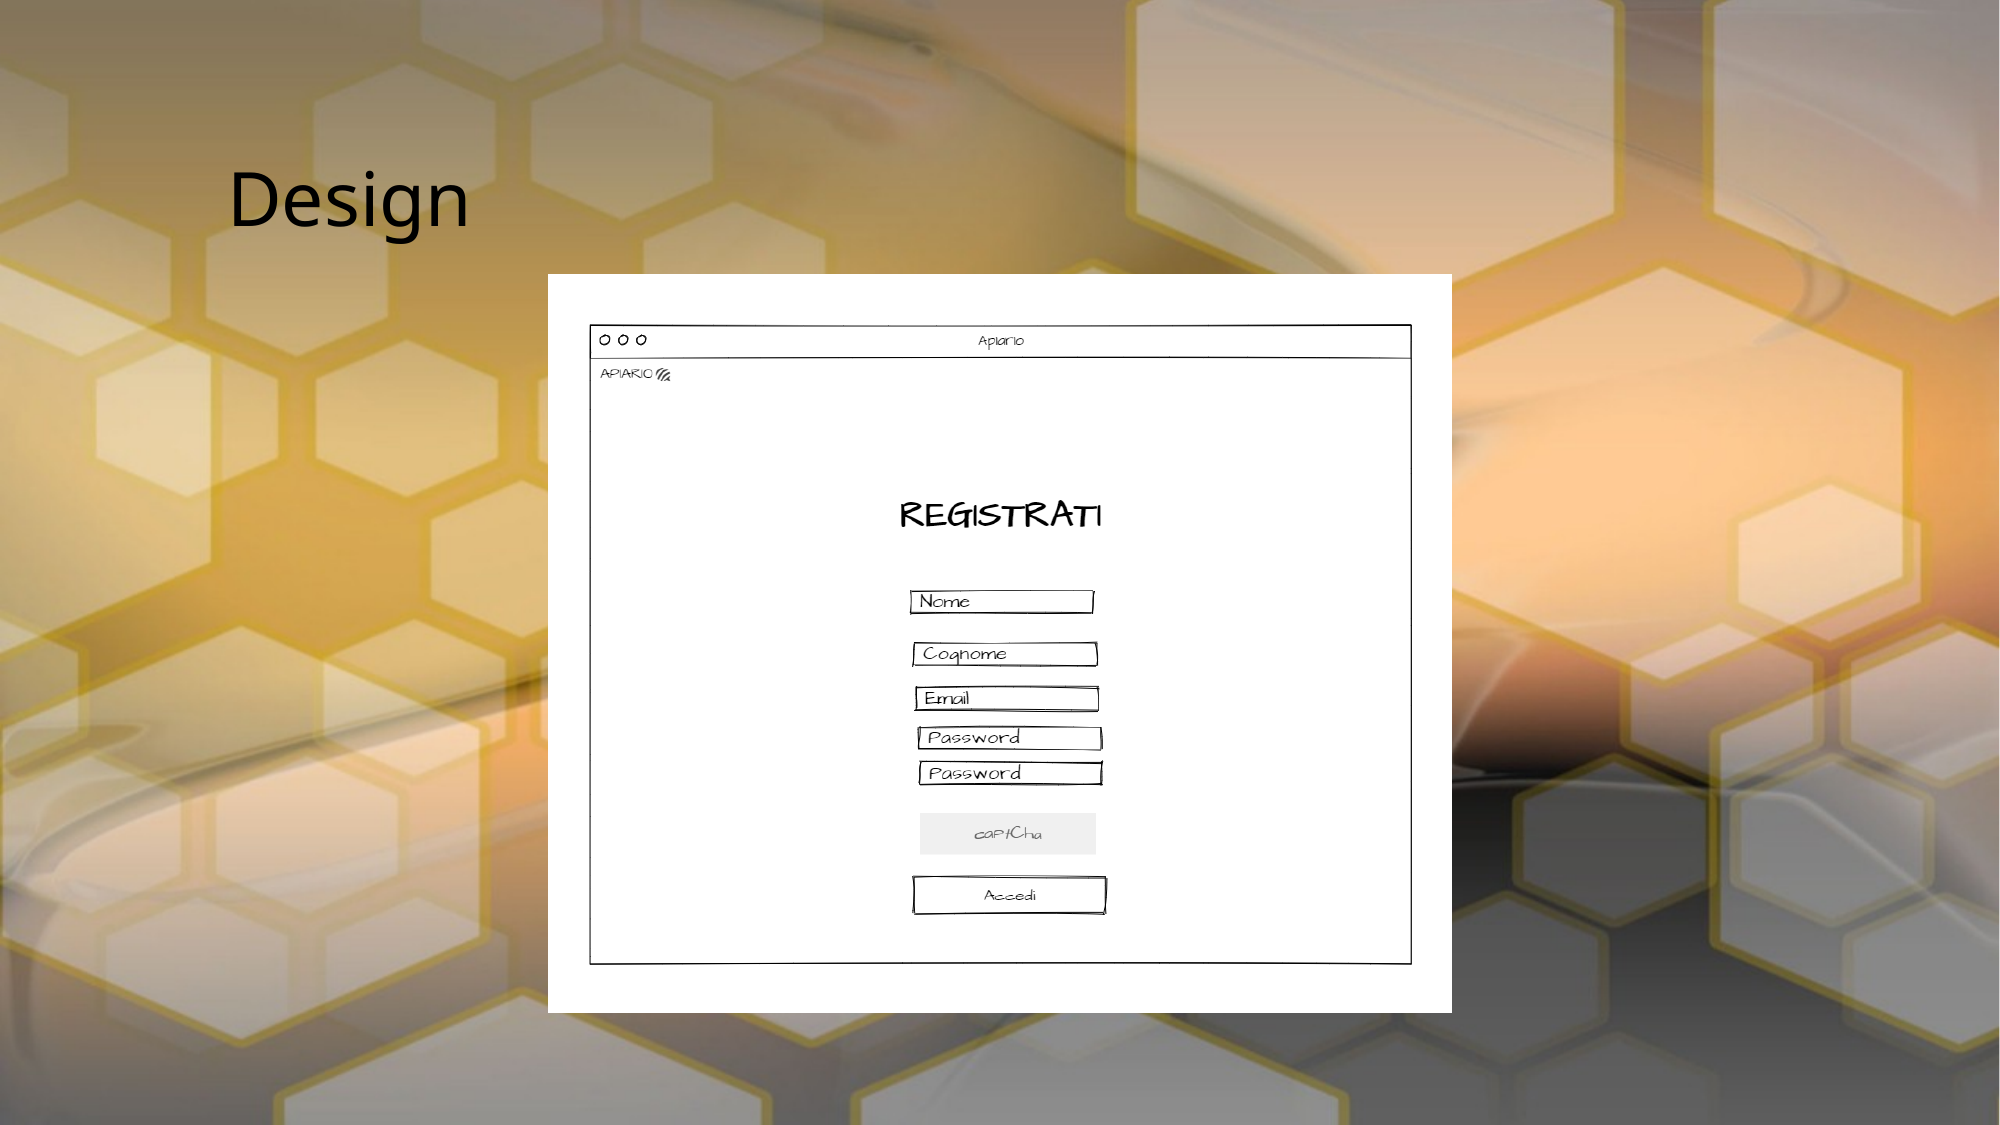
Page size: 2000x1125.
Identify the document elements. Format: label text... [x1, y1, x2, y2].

picture [0, 0, 2000, 1125]
title Design [212, 62, 1788, 250]
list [547, 274, 1452, 1013]
